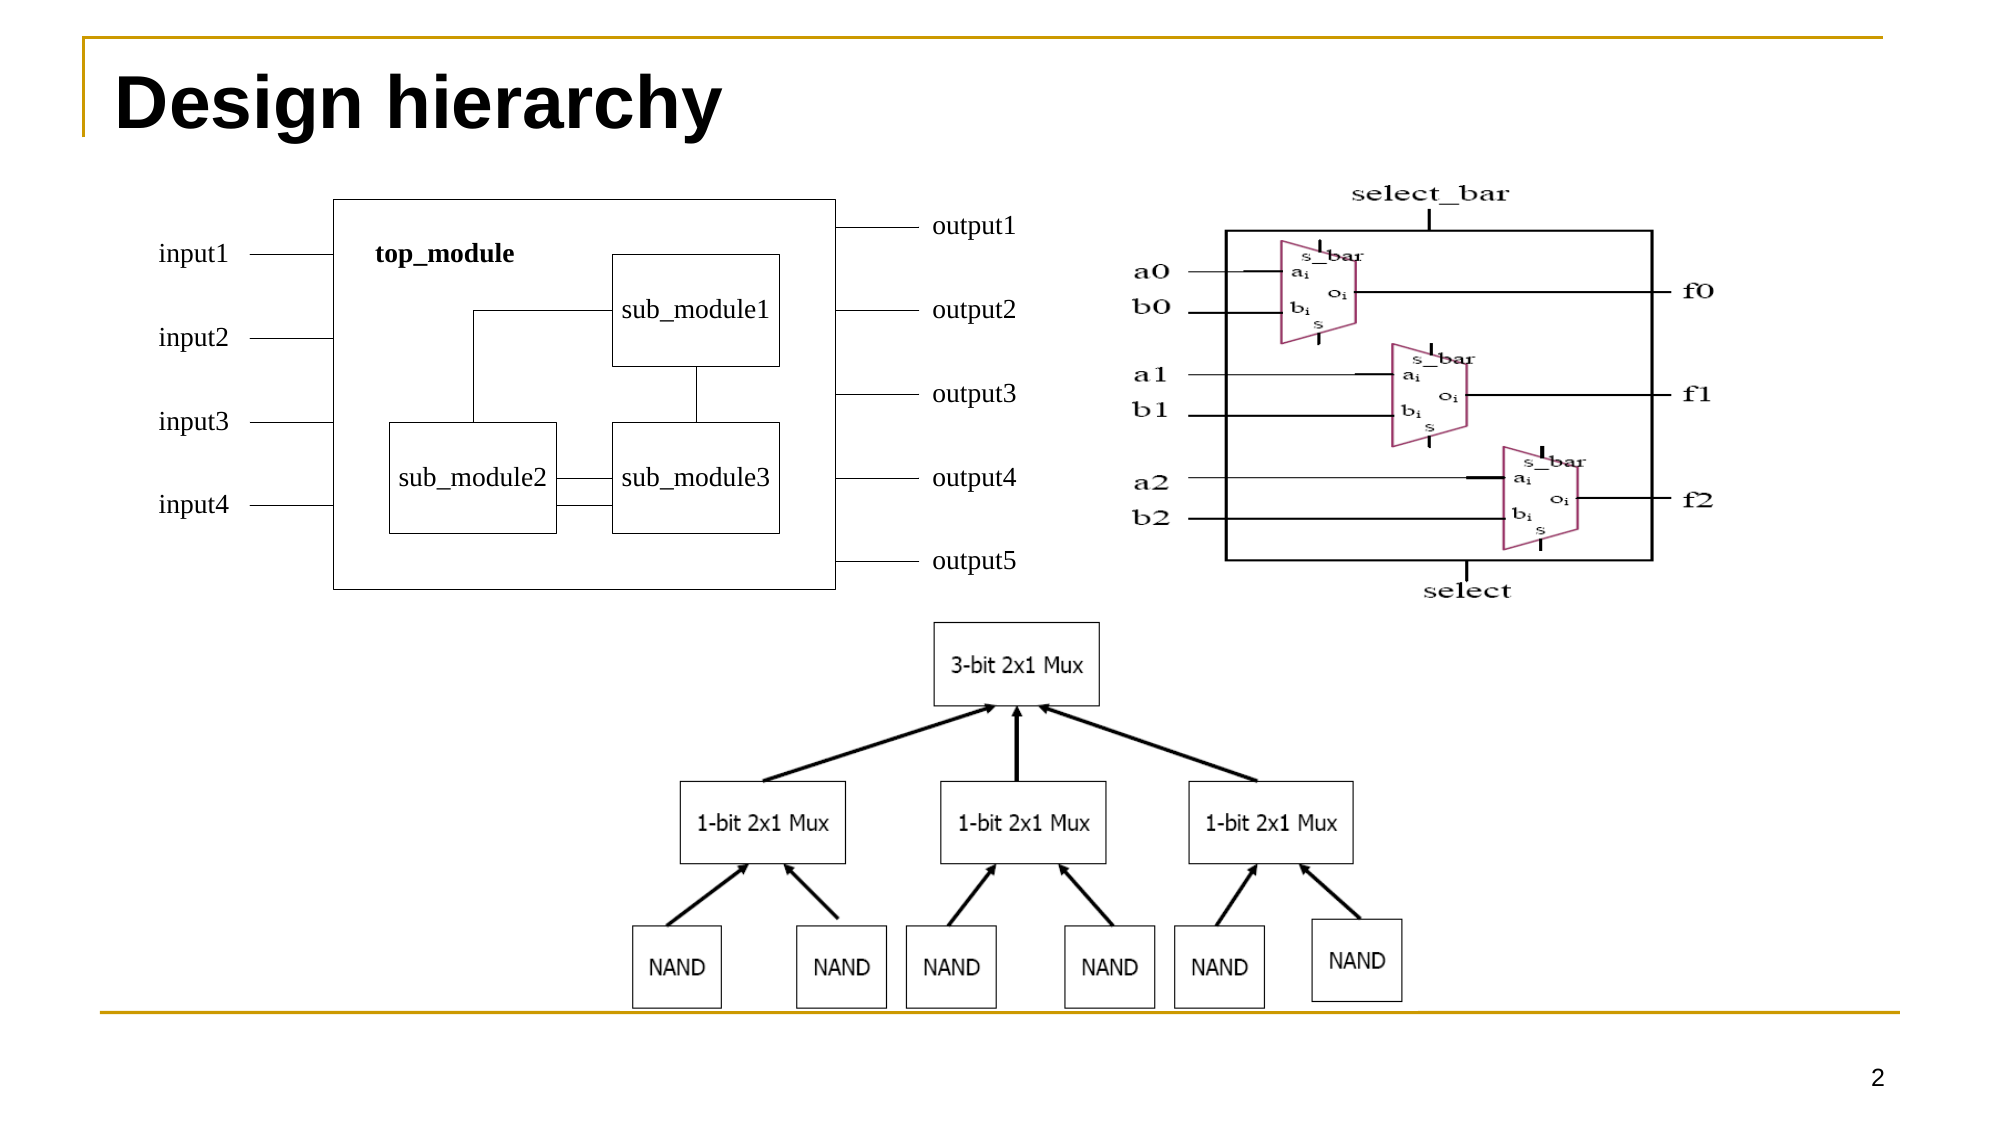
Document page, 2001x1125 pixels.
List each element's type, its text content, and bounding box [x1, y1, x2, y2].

picture [620, 184, 1714, 1011]
picture [156, 196, 1020, 592]
slide_number 2 [1433, 1024, 1900, 1100]
title Design hierarchy [99, 45, 1961, 244]
